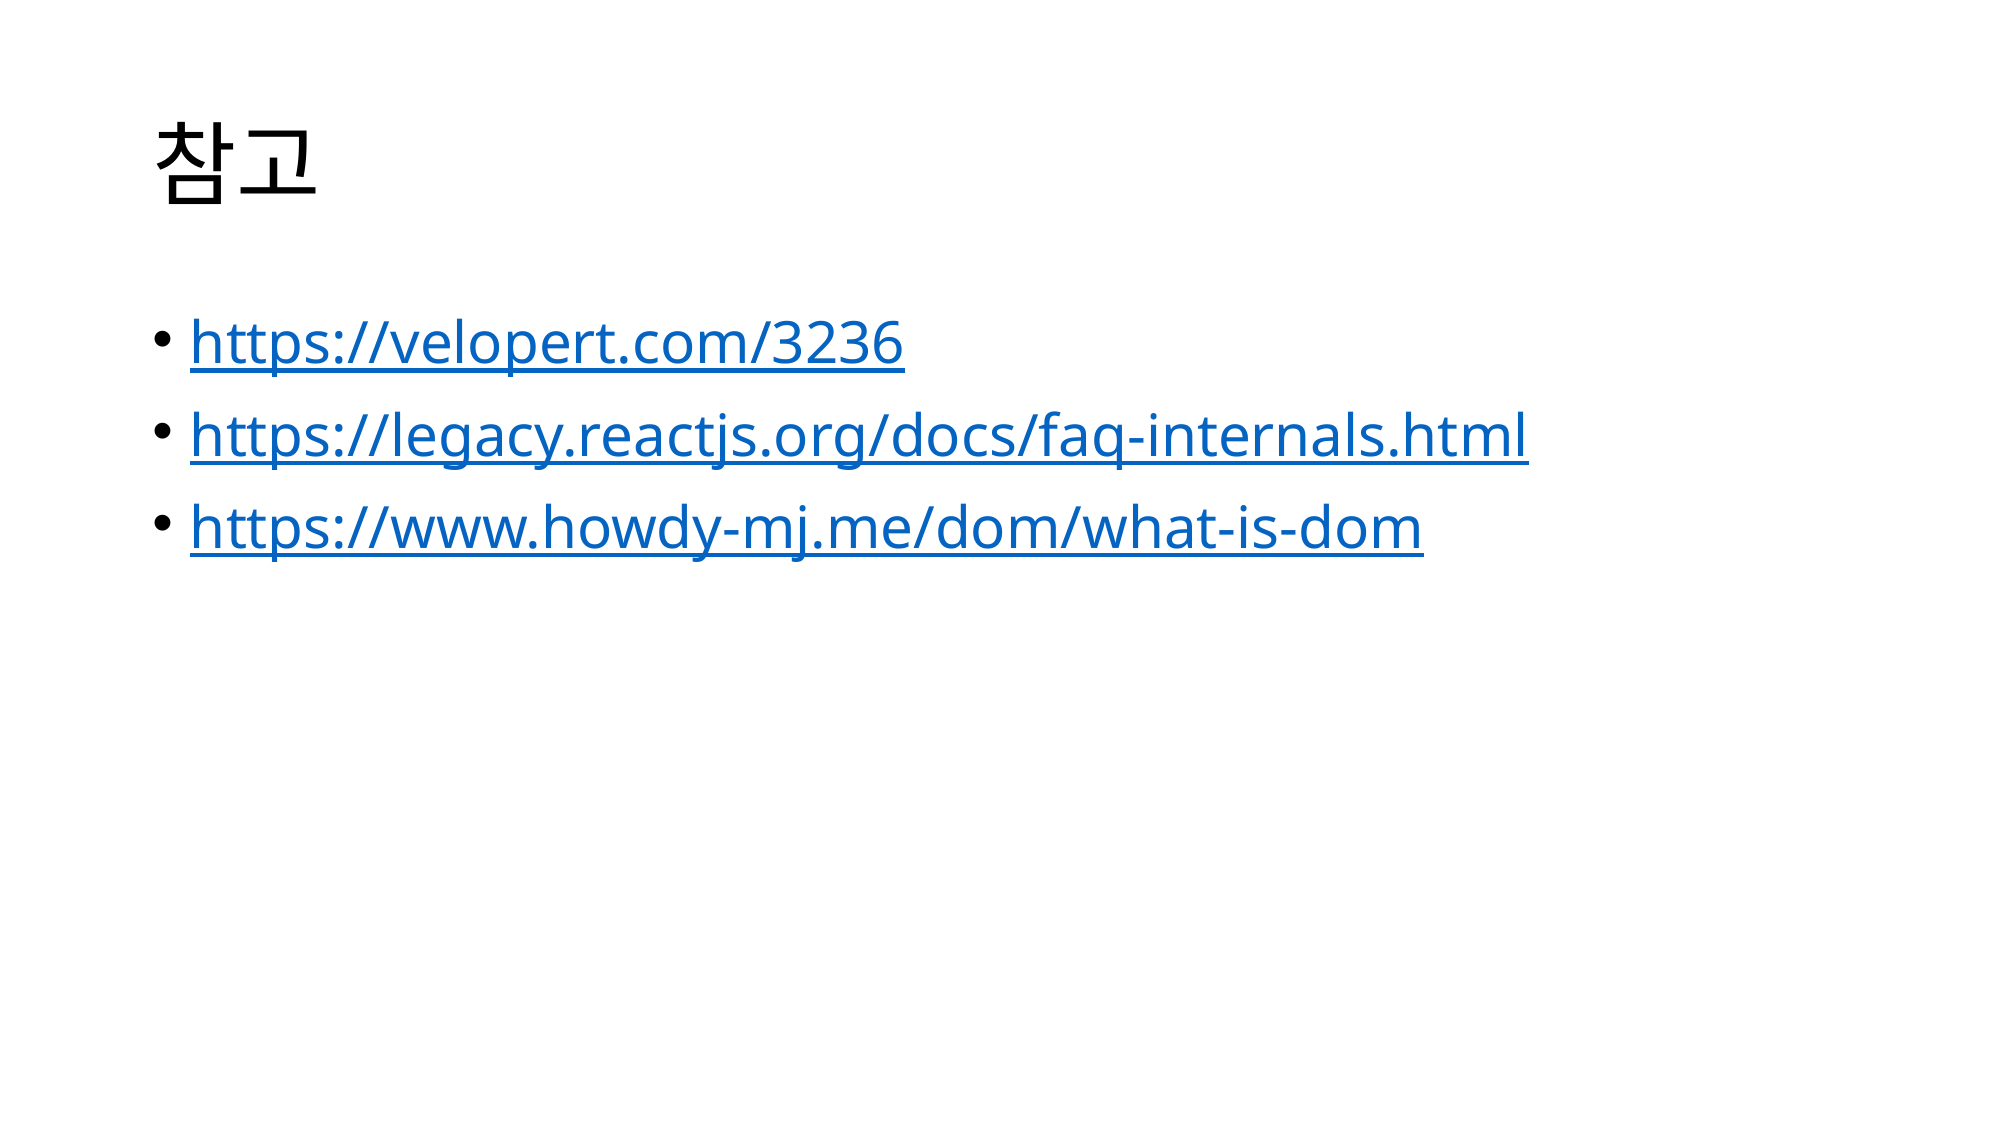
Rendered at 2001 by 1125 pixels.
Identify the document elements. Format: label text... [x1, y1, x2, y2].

title 참고 [137, 59, 1863, 278]
list https://velopert.com/3236 https://legacy.reactjs.org/docs/faq-internals.html https://www.howdy-mj.me/dom/what-is-dom [137, 299, 1863, 1014]
